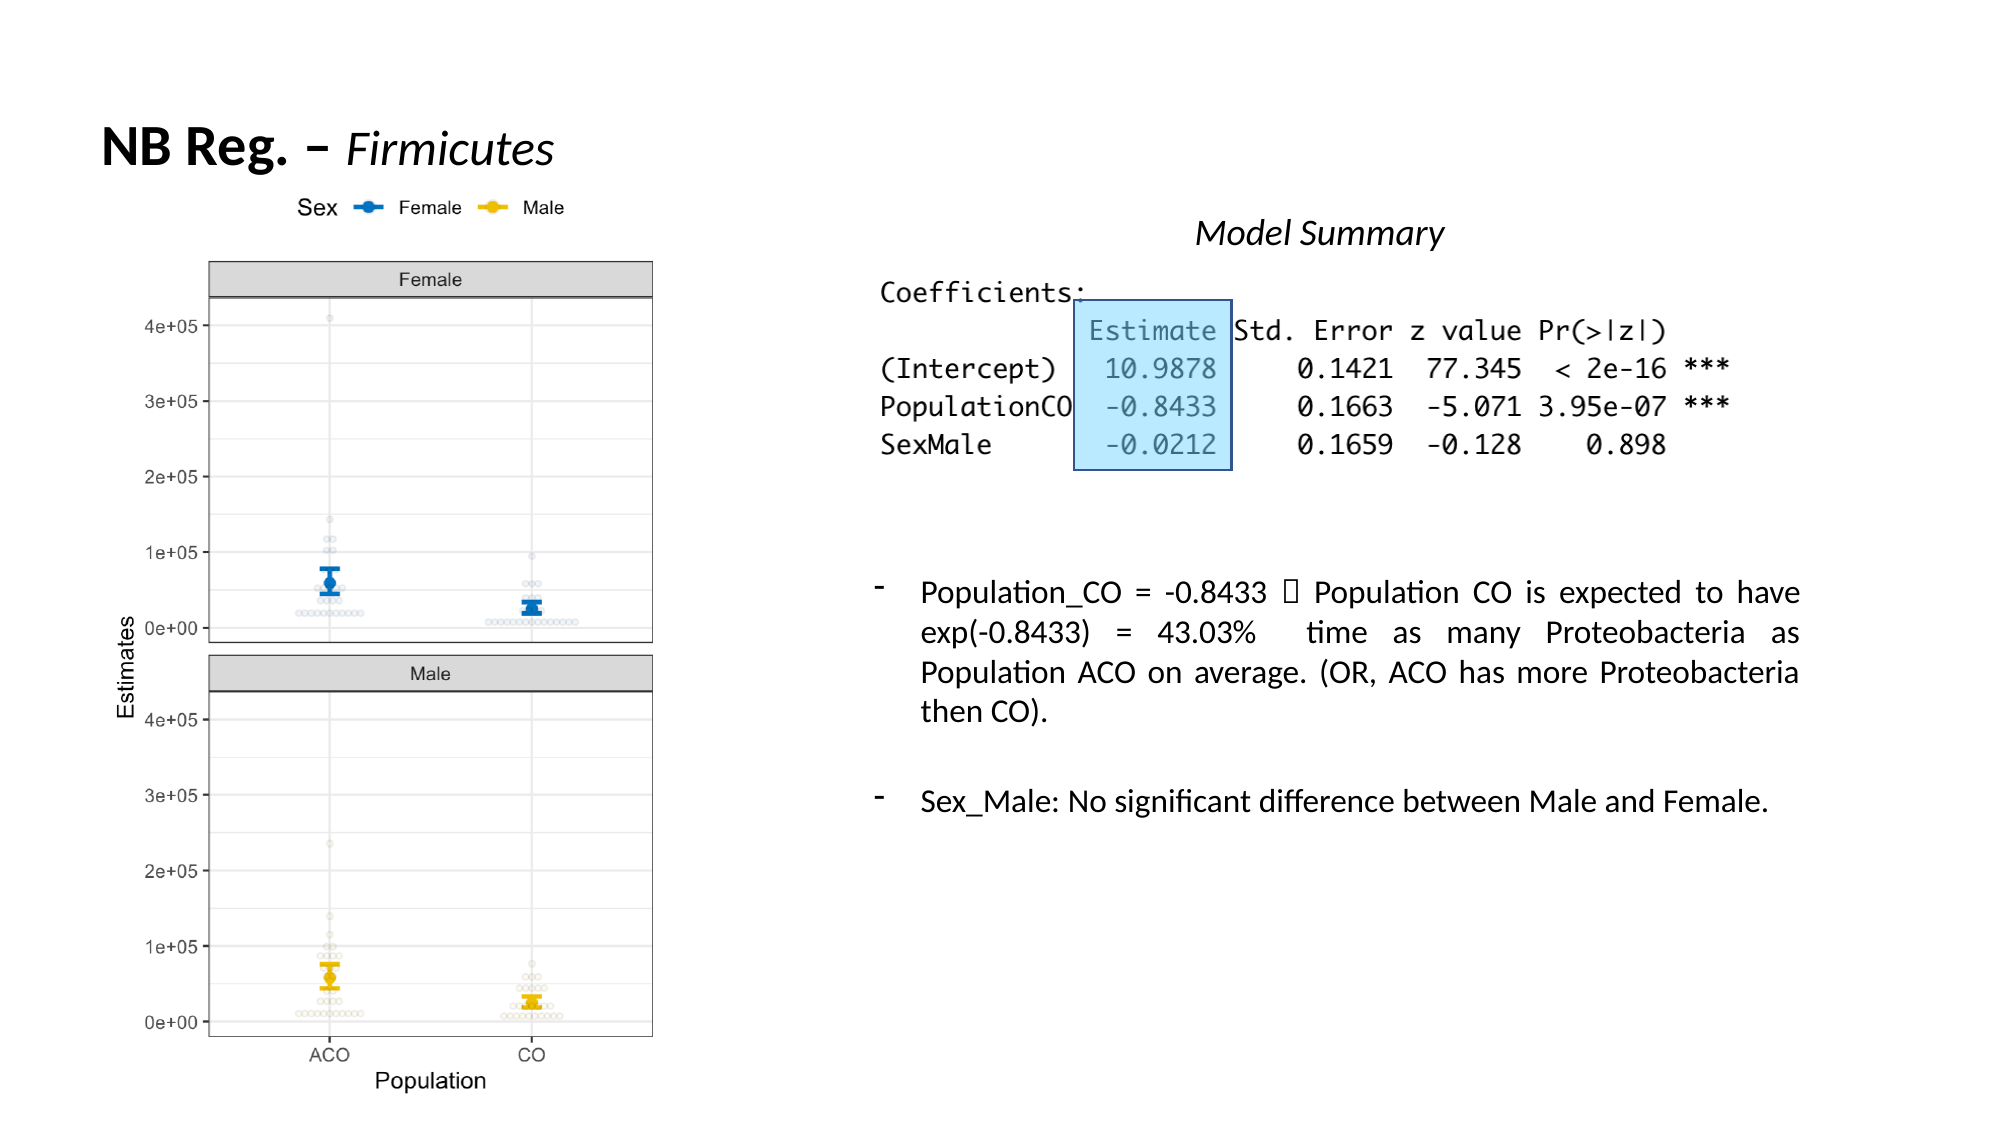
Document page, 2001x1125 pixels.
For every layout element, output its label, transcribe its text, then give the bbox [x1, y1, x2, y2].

text_box Model Summary [1179, 200, 1460, 260]
text_box Population_CO = -0.8433  Population CO is expected to have exp(-0.8433) = 43.03% time as many Proteobacteria as Population ACO on average. (OR, ACO has more Proteobacteria then CO). Sex_Male: No significant difference between Male and Female. [859, 562, 1816, 827]
picture [870, 260, 1770, 470]
text_box NB Reg. – Firmicutes [86, 99, 570, 185]
picture [109, 185, 662, 1097]
